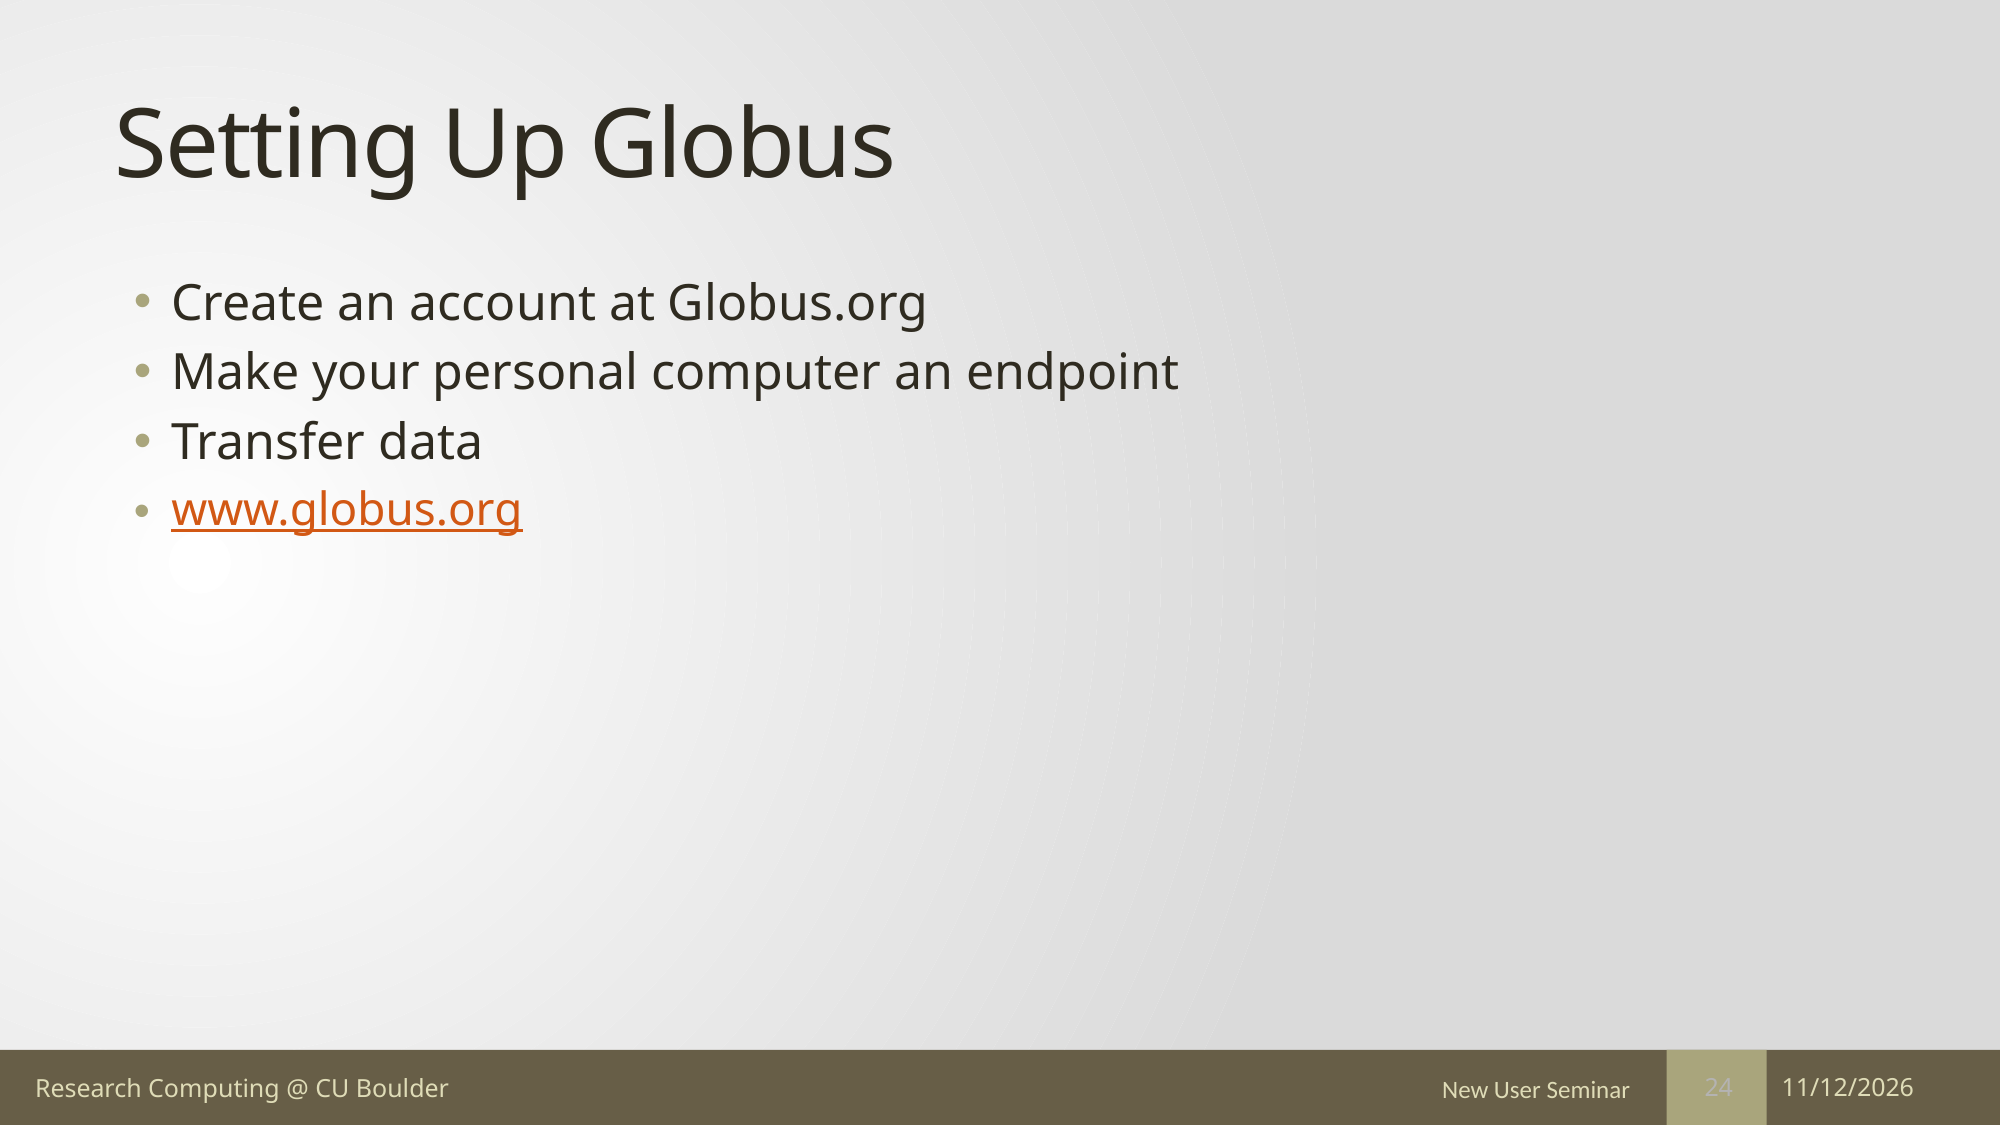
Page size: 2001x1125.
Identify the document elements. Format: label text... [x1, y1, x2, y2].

list Create an account at Globus.org Make your personal computer an endpoint Transfer data www.globus.org [99, 262, 1892, 1032]
slide_number 24 [1686, 1065, 1749, 1111]
title Setting Up Globus [99, 45, 1892, 233]
footer New User Seminar [714, 1058, 1646, 1119]
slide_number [1766, 1058, 1987, 1119]
